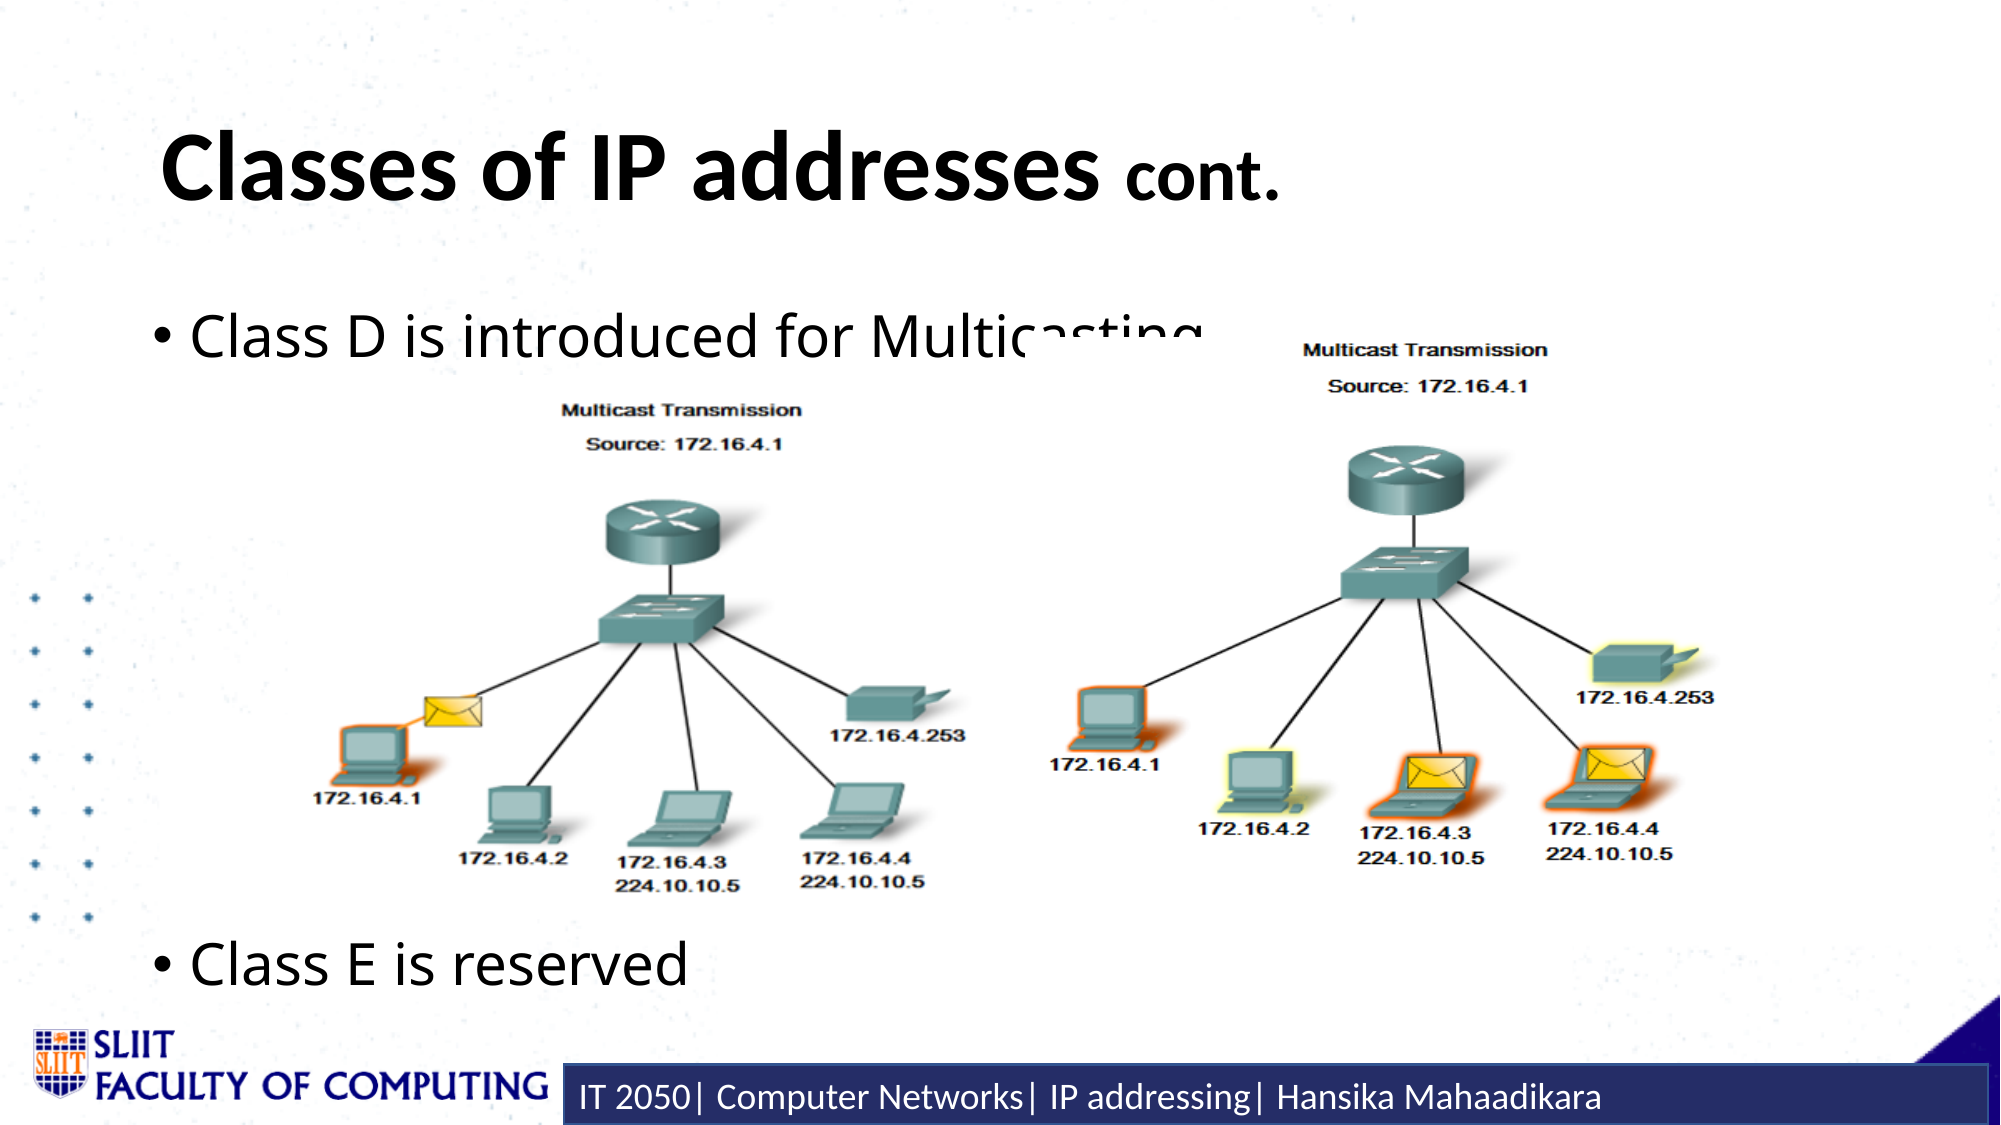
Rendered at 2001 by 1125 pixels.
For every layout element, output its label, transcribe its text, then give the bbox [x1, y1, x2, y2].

picture [0, 0, 2000, 1125]
list Class D is introduced for Multicasting Class E is reserved [137, 299, 1863, 1014]
title Classes of IP addresses cont. [137, 59, 1863, 278]
